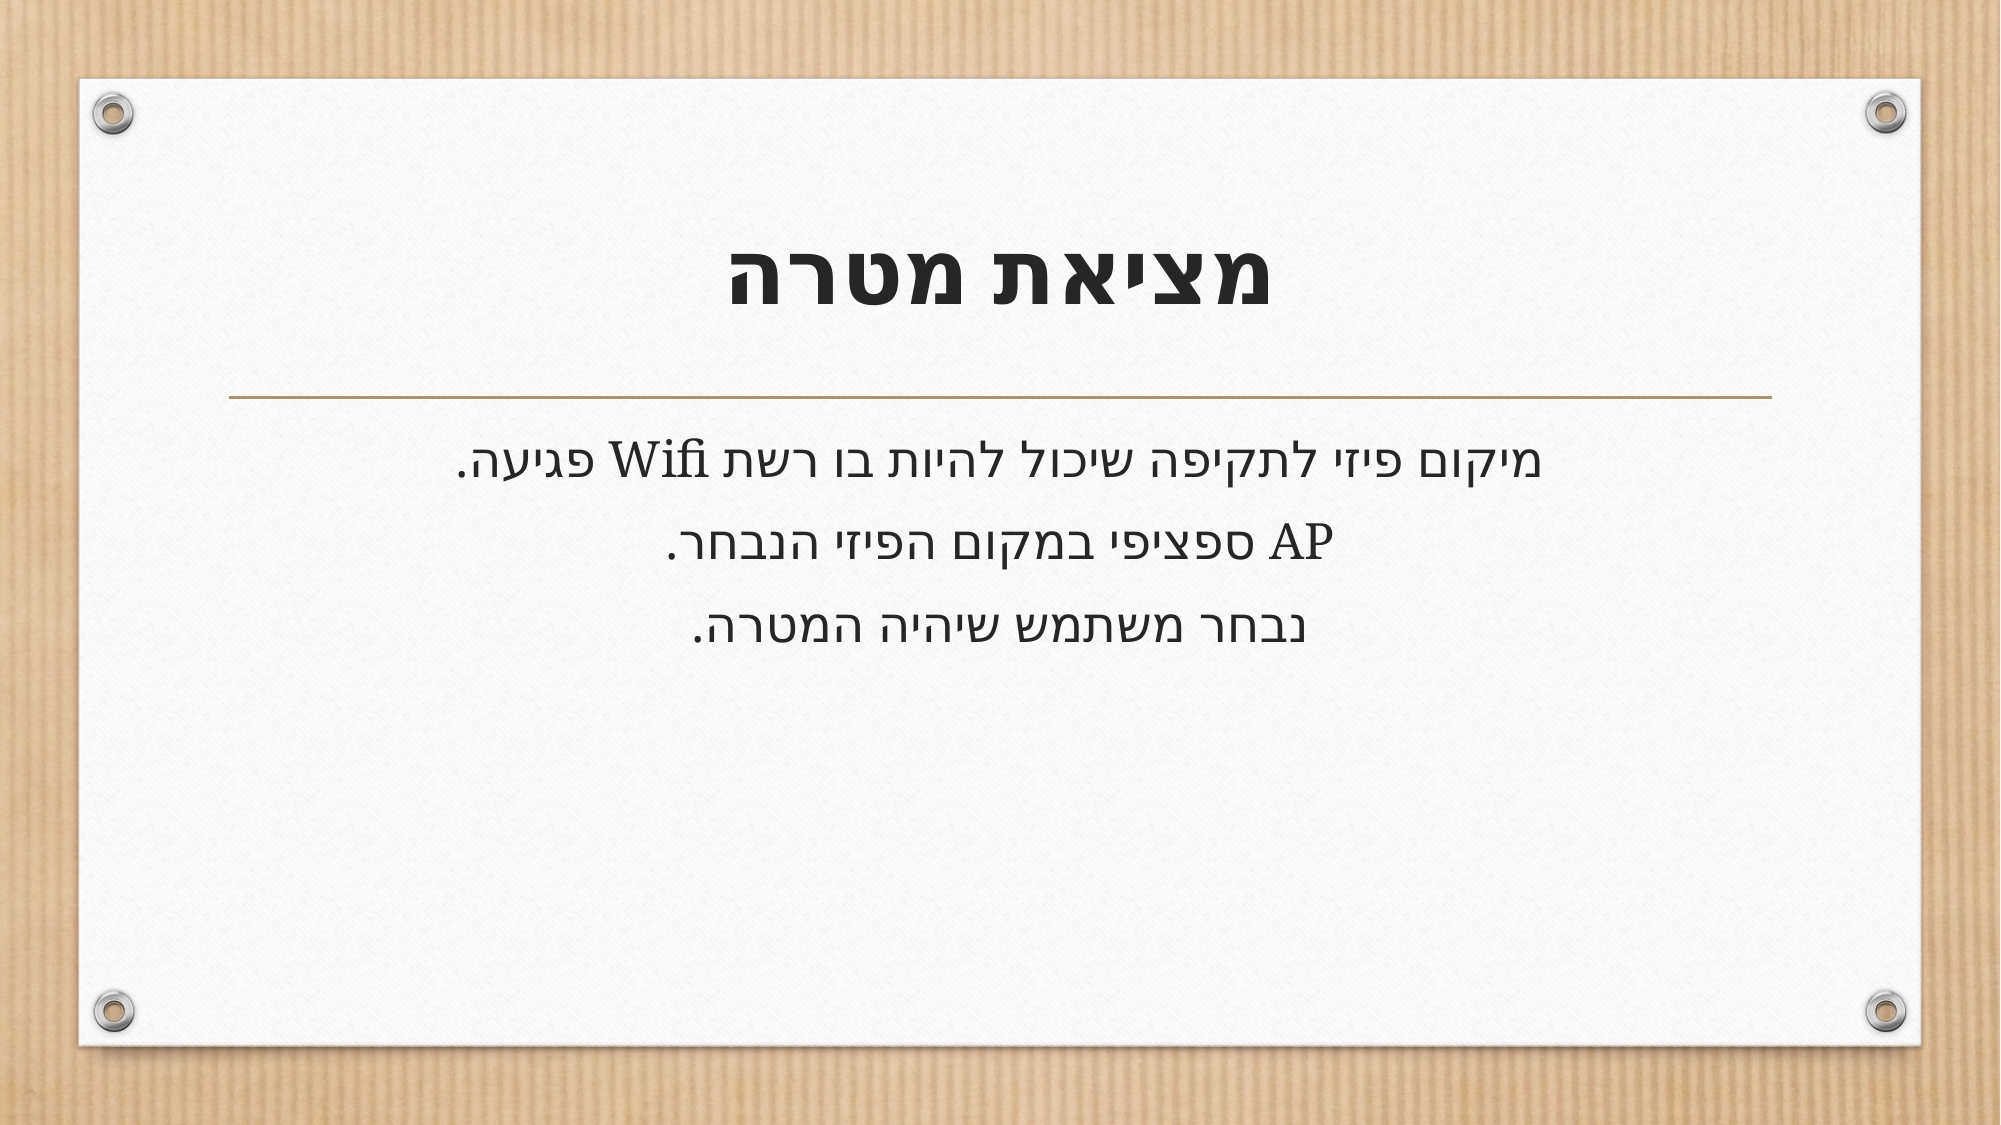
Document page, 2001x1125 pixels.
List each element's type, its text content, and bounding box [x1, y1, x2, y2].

title מציאת מטרה [212, 161, 1788, 375]
list מיקום פיזי לתקיפה שיכול להיות בו רשת Wifi פגיעה. AP ספציפי במקום הפיזי הנבחר. נבחר משתמש שיהיה המטרה. [212, 419, 1788, 964]
picture [0, 0, 2001, 1125]
